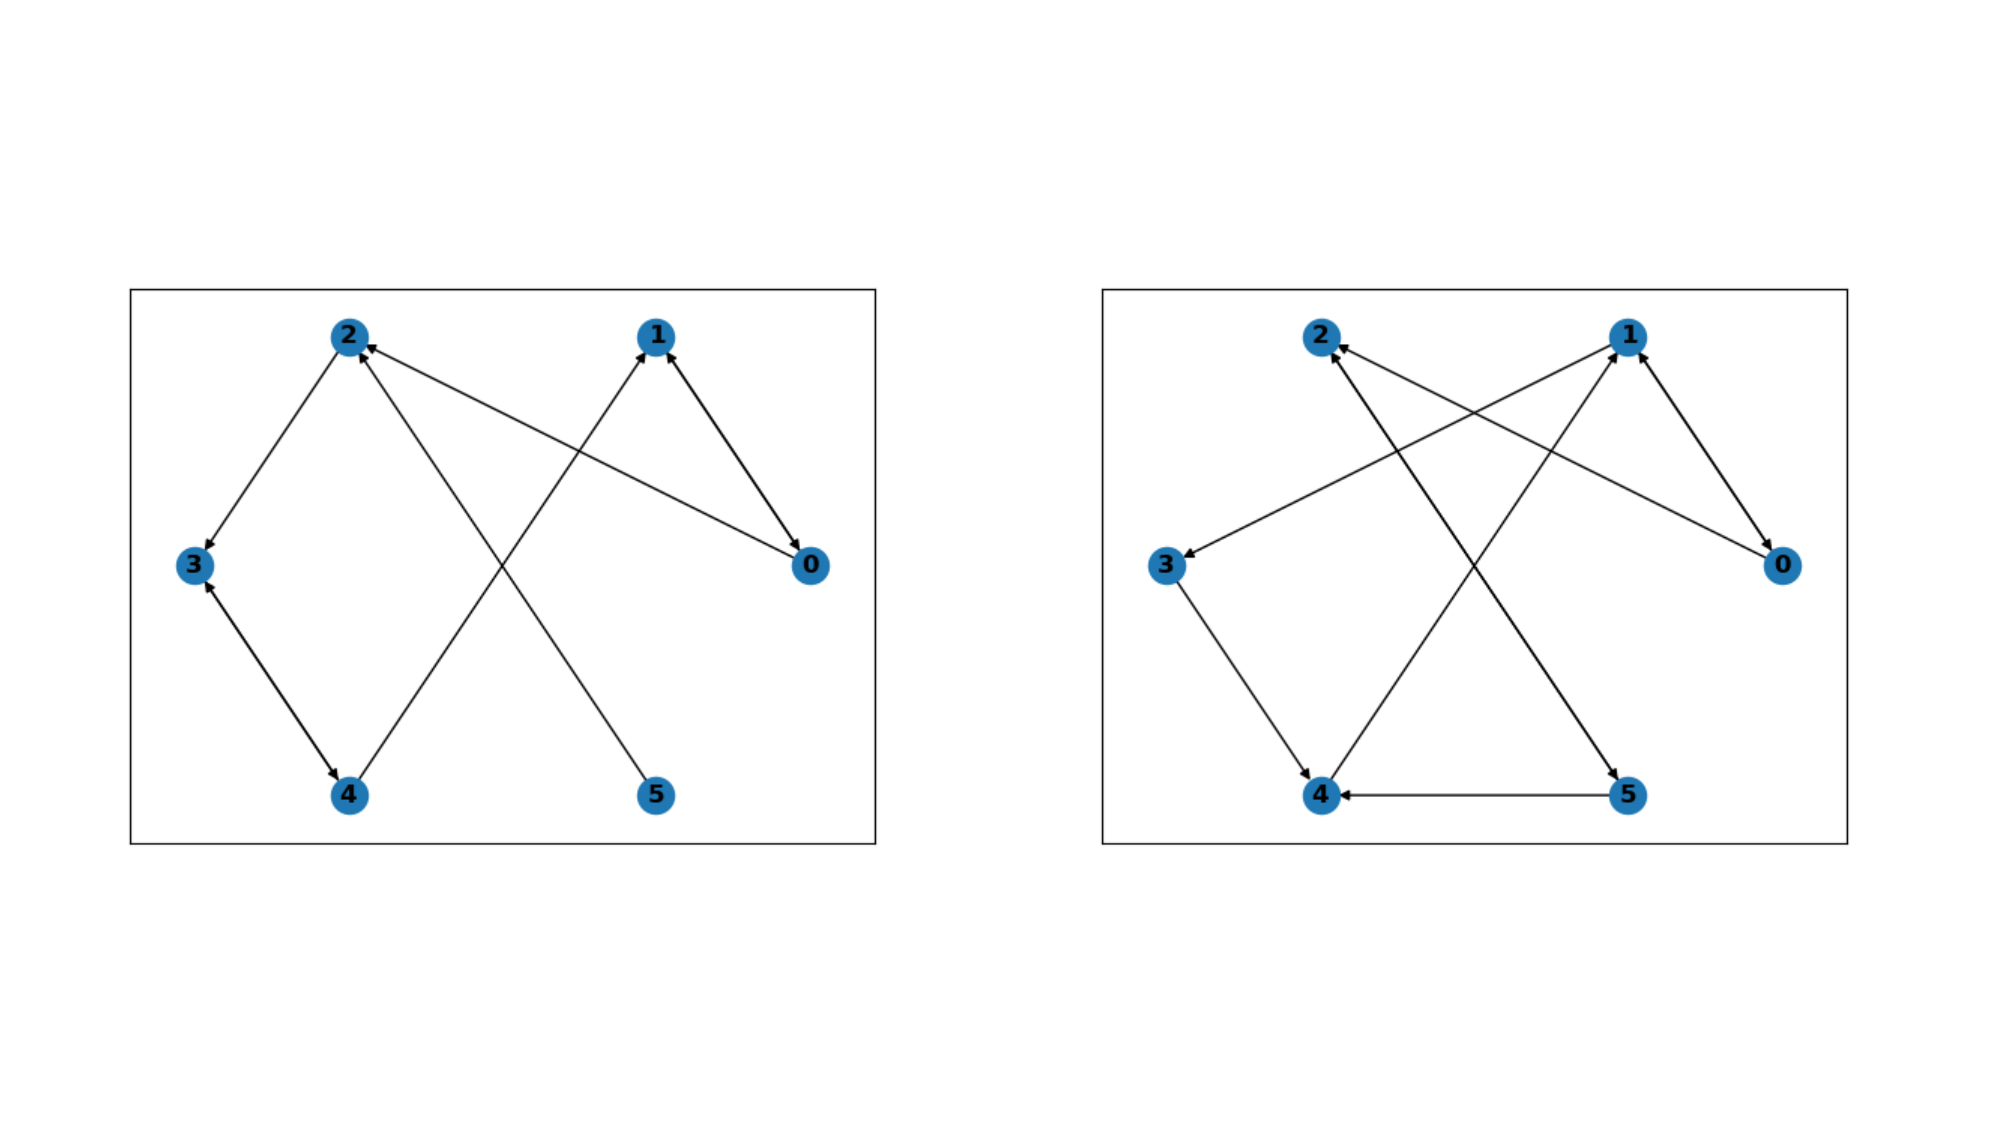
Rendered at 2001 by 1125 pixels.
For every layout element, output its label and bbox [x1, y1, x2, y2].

picture [982, 202, 1943, 923]
picture [10, 202, 971, 923]
